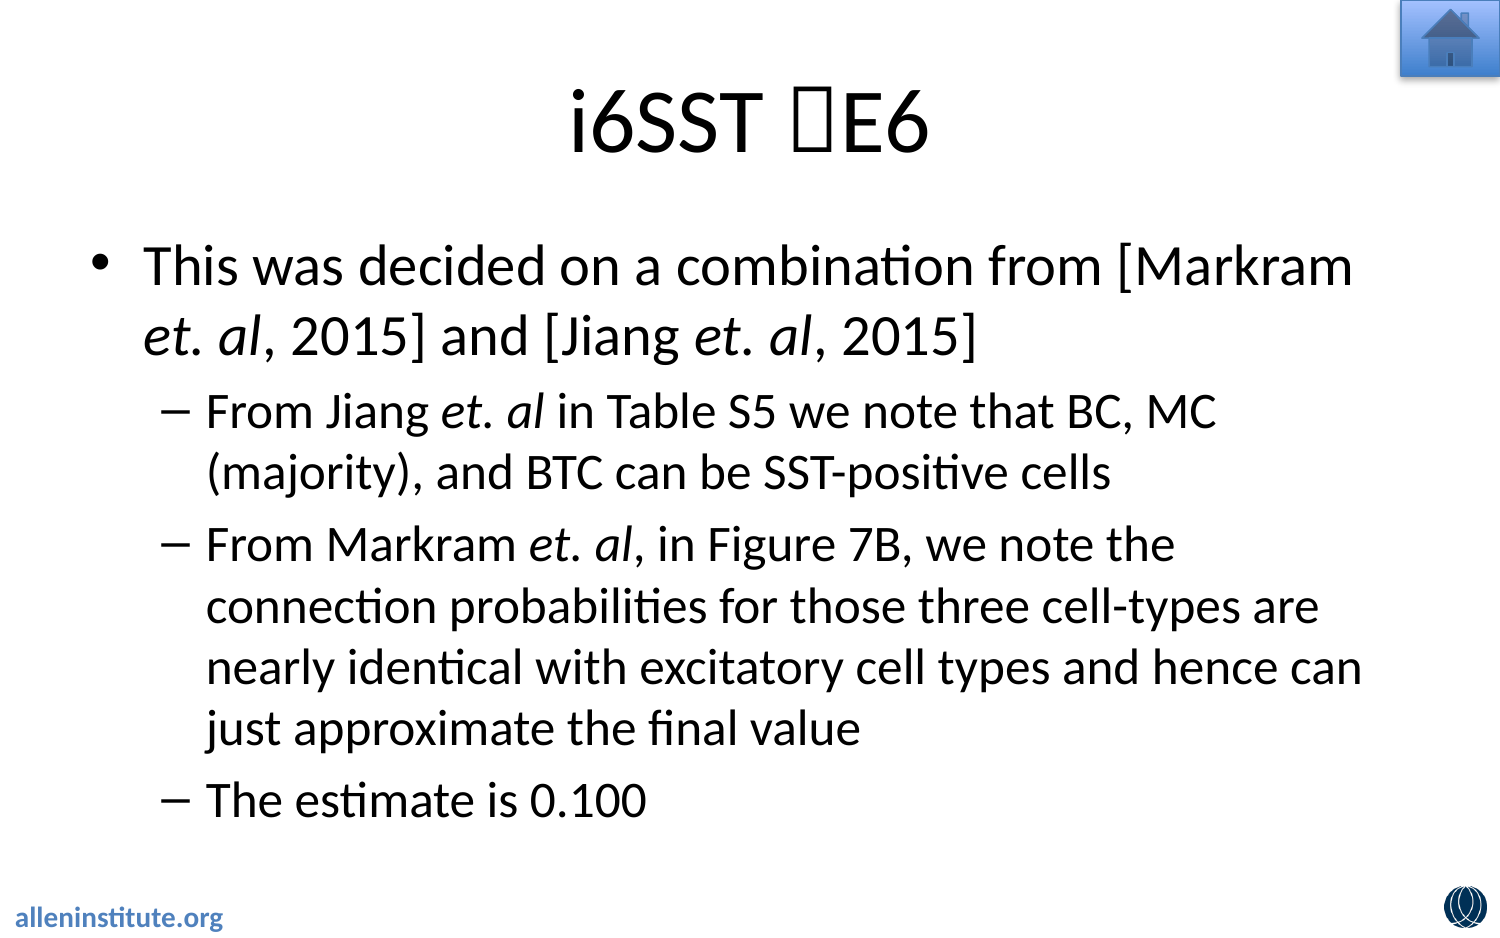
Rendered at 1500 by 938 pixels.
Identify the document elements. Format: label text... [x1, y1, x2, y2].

title i6SST E6 [75, 37, 1425, 194]
list This was decided on a combination from [Markram et. al, 2015] and [Jiang et. al, 2015] From Jiang et. al in Table S5 we note that BC, MC (majority), and BTC can be SST-positive cells From Markram et. al, in Figure 7B, we note the connection probabilities for those three cell-types are nearly identical with excitatory cell types and hence can just approximate the final value The estimate is 0.100 [75, 218, 1425, 838]
picture [1444, 886, 1487, 928]
